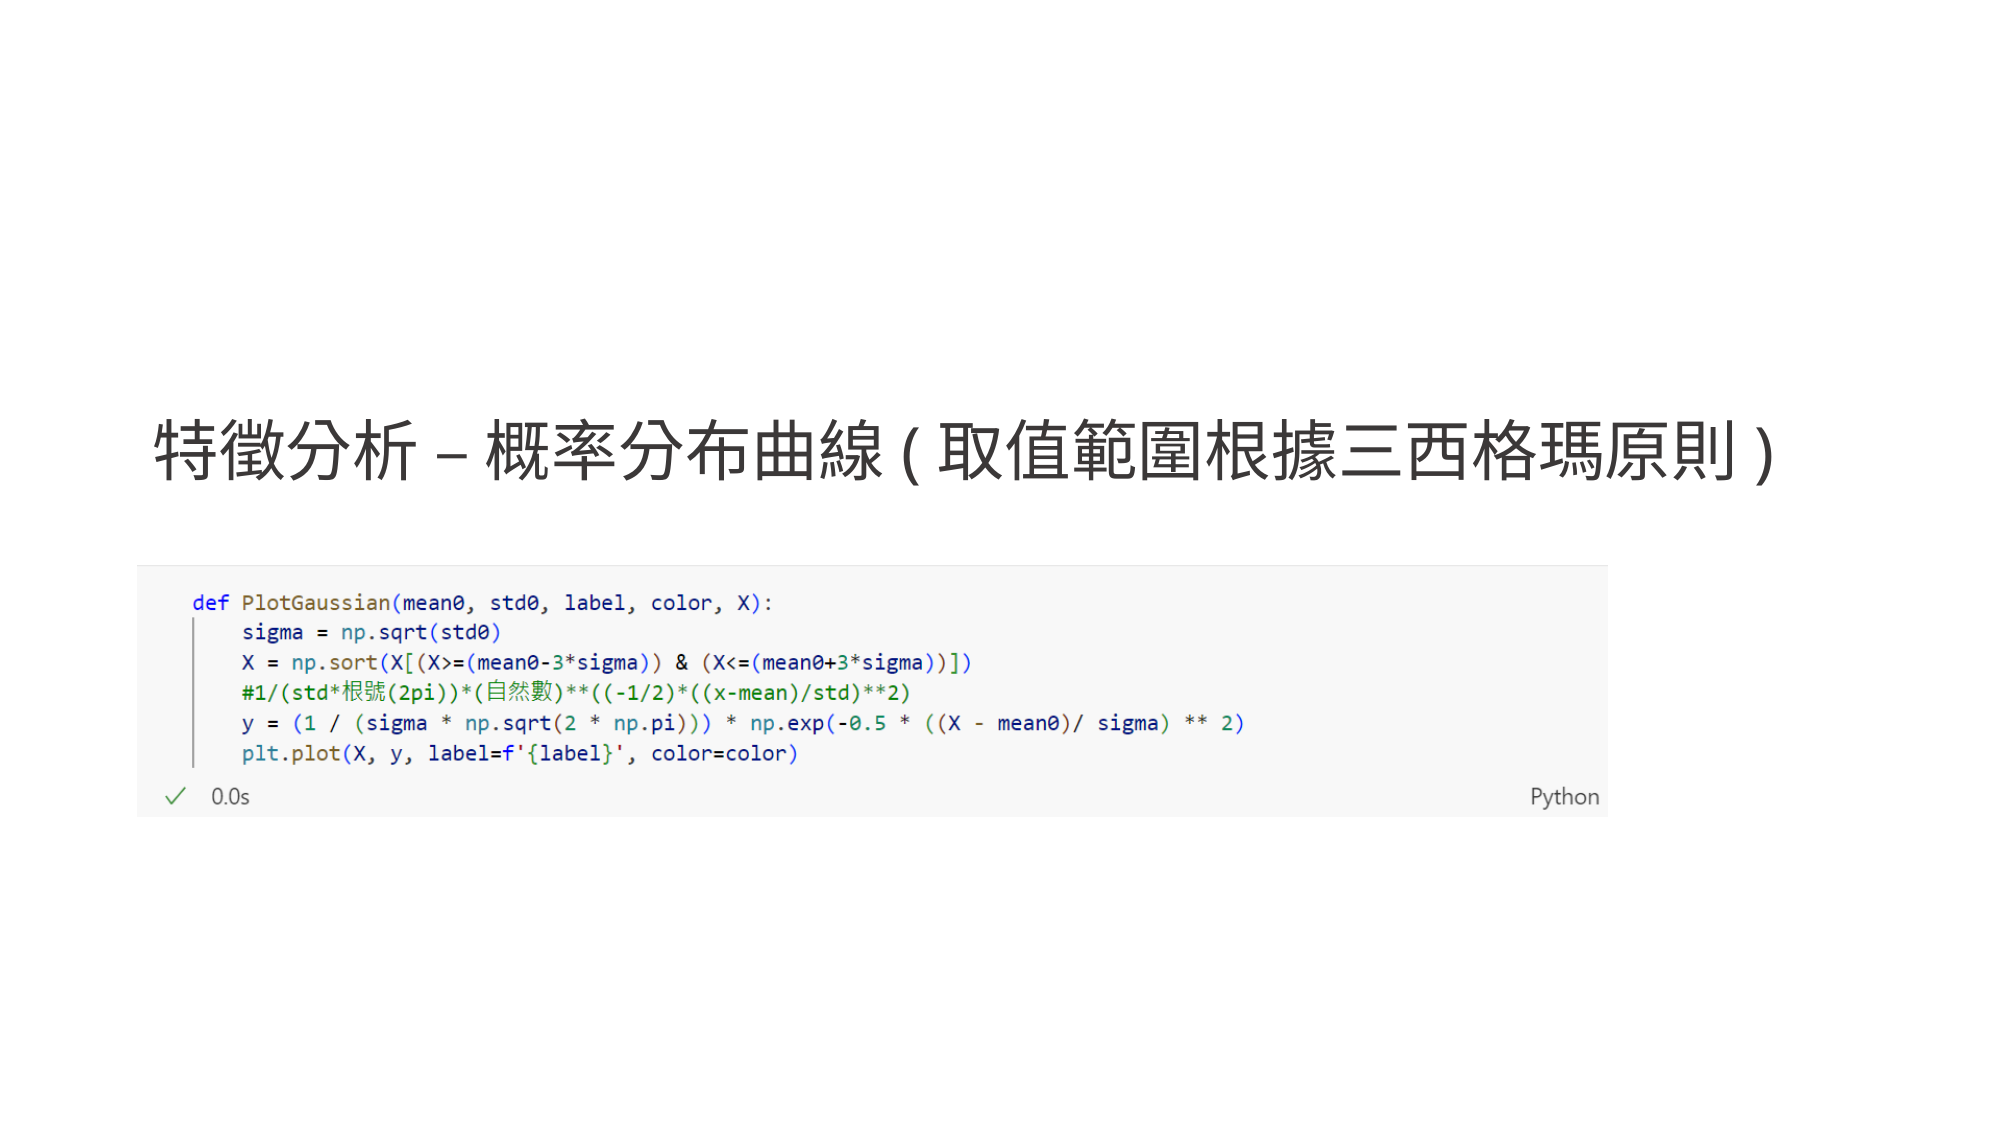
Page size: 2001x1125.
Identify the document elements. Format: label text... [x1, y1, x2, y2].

title 特徵分析 – 概率分布曲線(取值範圍根據三西格瑪原則) [137, 345, 1863, 563]
picture [137, 562, 1608, 817]
